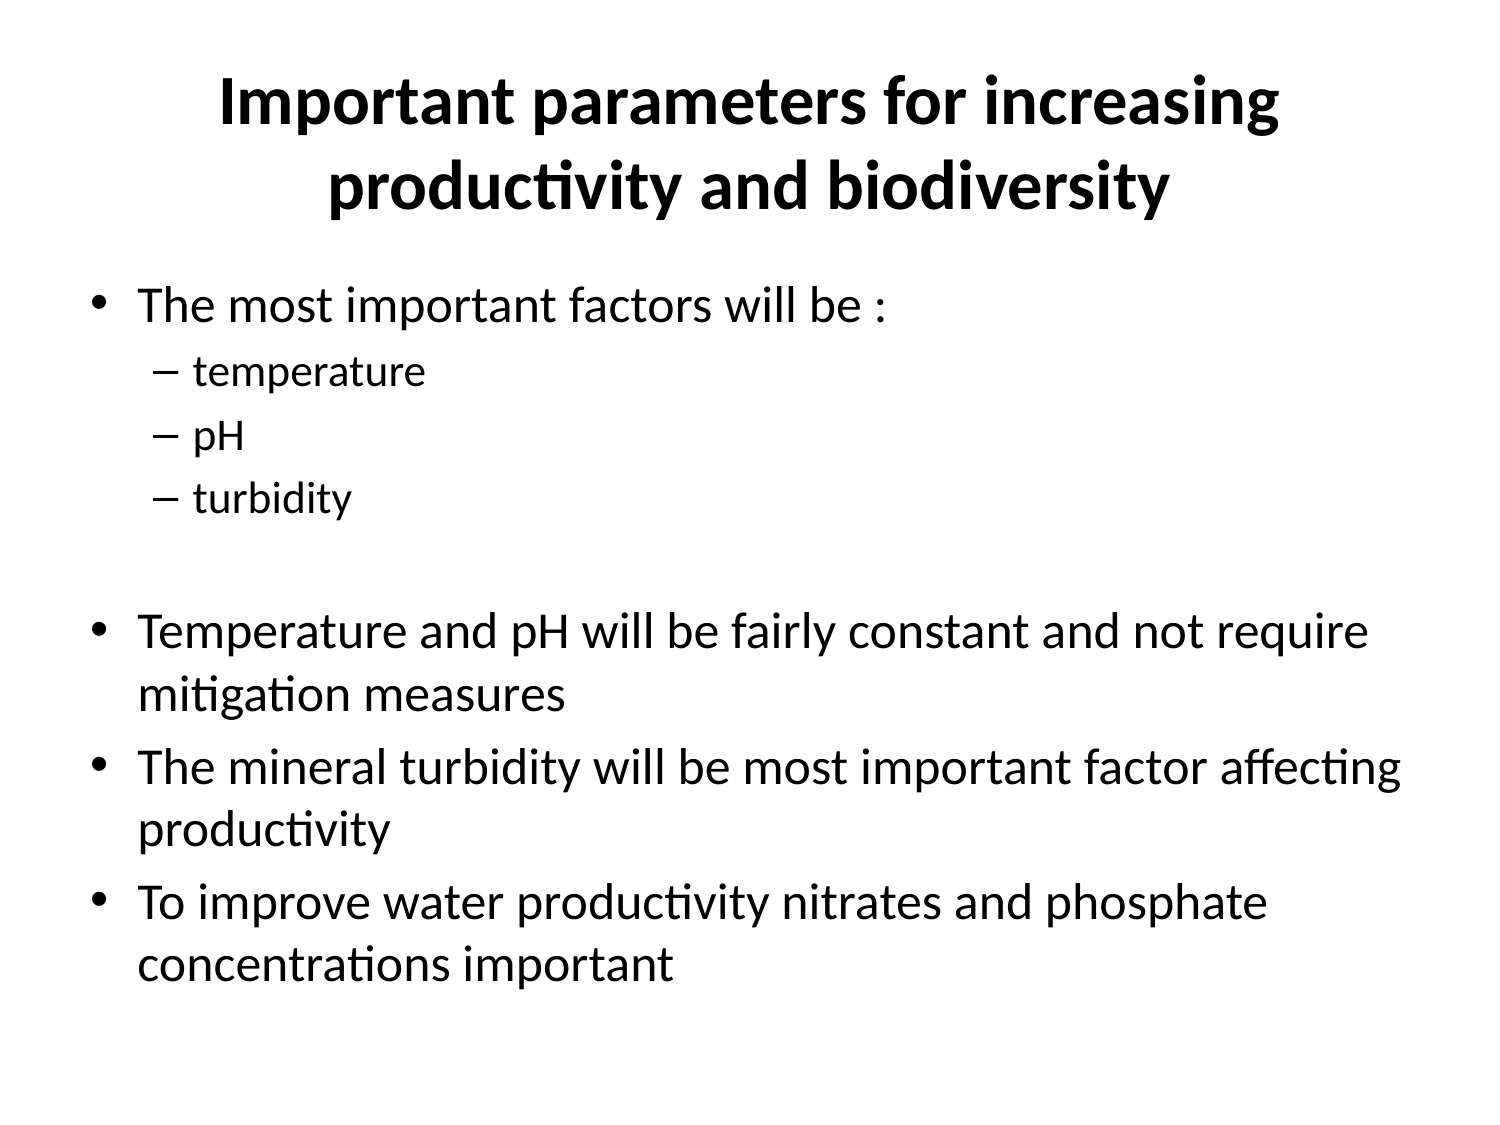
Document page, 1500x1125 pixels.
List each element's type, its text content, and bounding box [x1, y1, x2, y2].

list The most important factors will be : temperature pH turbidity Temperature and pH will be fairly constant and not require mitigation measures The mineral turbidity will be most important factor affecting productivity To improve water productivity nitrates and phosphate concentrations important [75, 262, 1425, 1005]
title Important parameters for increasing productivity and biodiversity [75, 45, 1425, 233]
